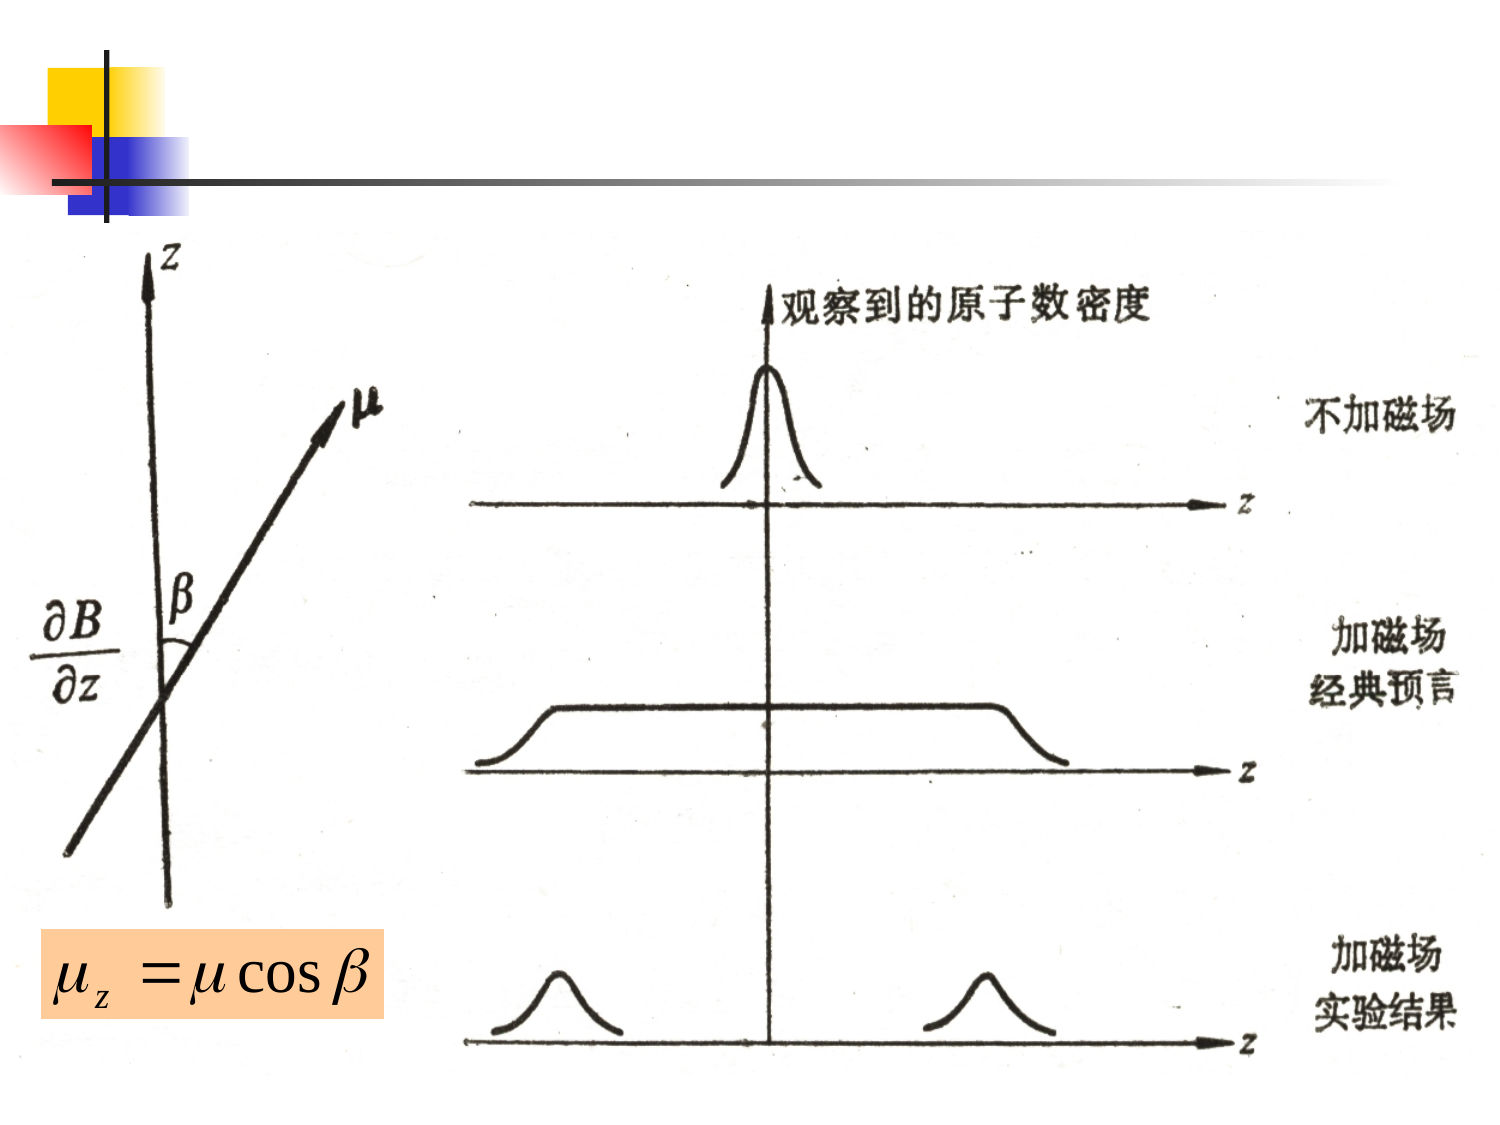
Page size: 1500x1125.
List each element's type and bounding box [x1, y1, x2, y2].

picture [0, 231, 1500, 1076]
text_box [41, 928, 384, 1020]
